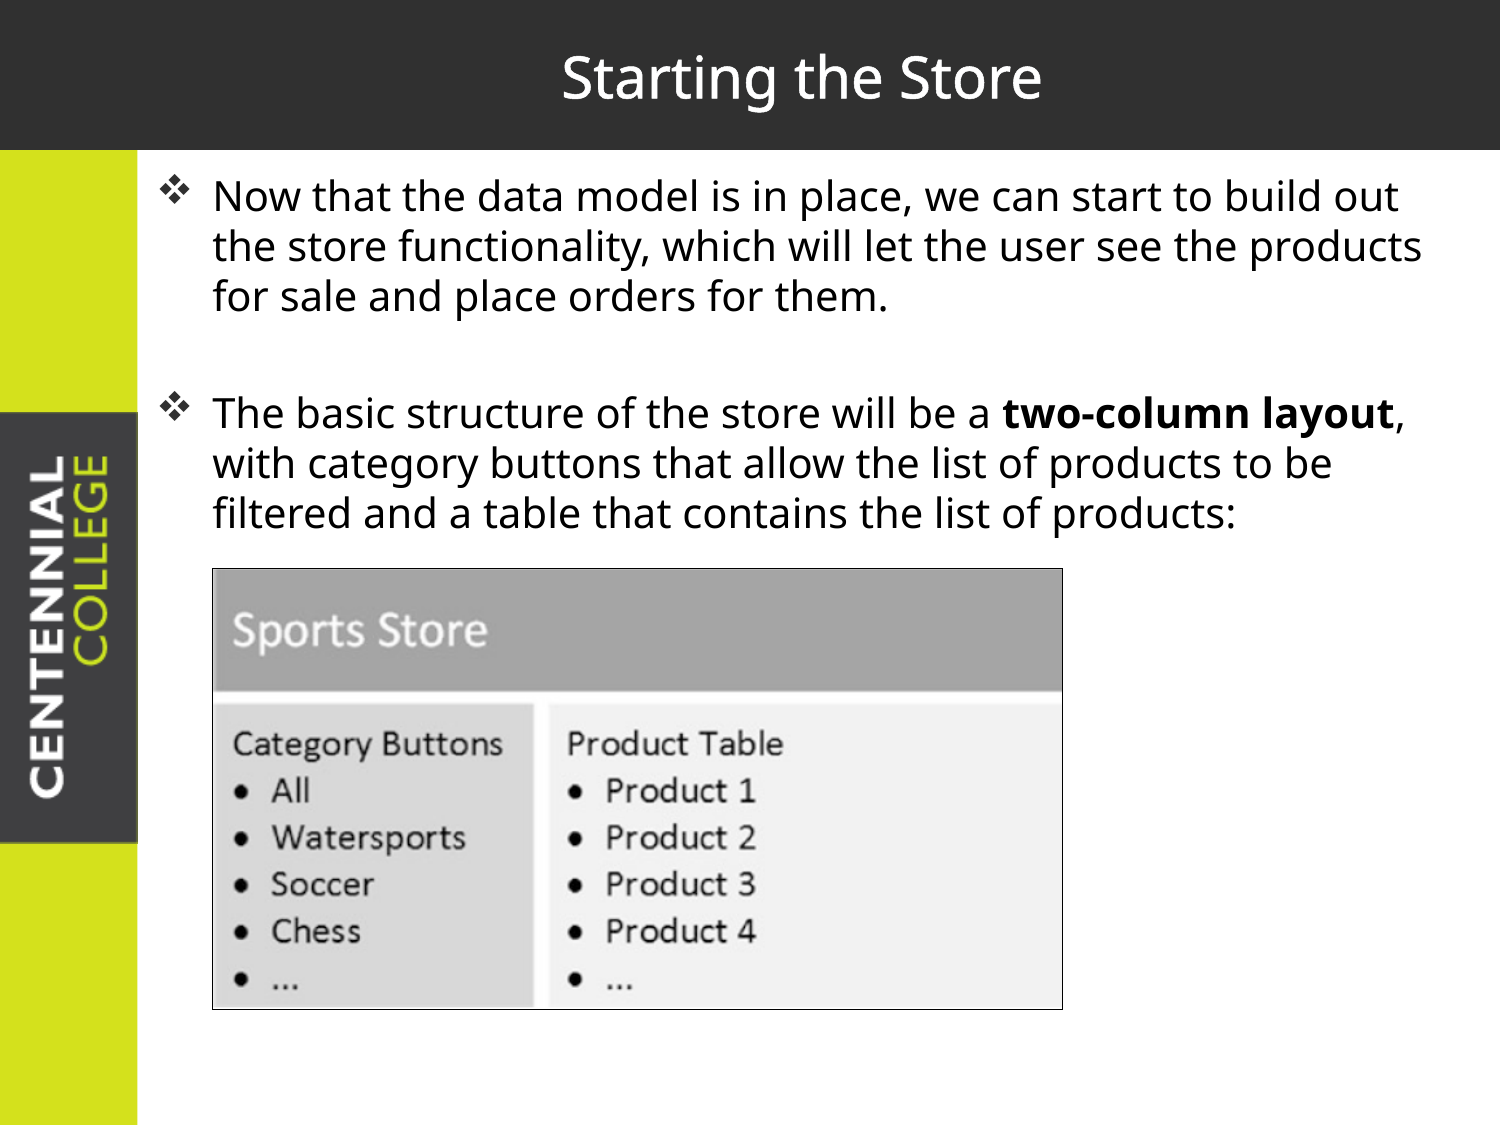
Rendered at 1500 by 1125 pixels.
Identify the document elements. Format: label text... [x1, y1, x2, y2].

picture [0, 412, 138, 844]
list Now that the data model is in place, we can start to build out the store functionality, which will let the user see the products for sale and place orders for them. The basic structure of the store will be a two-column layout, with category buttons that allow the list of products to be filtered and a table that contains the list of products: [141, 162, 1467, 1088]
picture [212, 567, 1063, 1011]
title Starting the Store [137, 0, 1467, 150]
